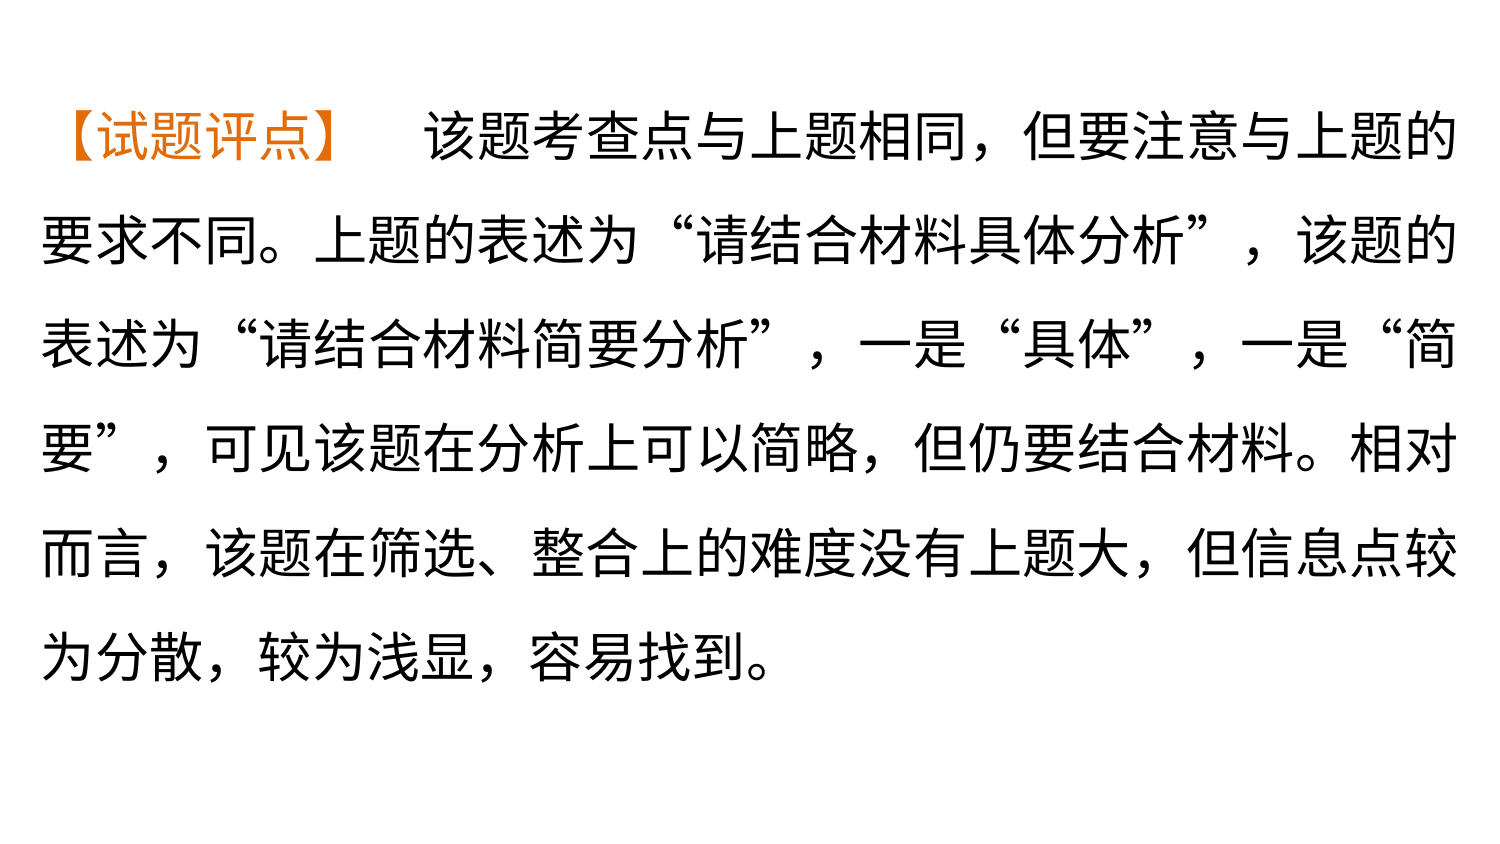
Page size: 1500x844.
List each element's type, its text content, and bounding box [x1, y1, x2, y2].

text_box 【试题评点】 该题考查点与上题相同，但要注意与上题的要求不同。上题的表述为“请结合材料具体分析”，该题的表述为“请结合材料简要分析”，一是“具体”，一是“简要”，可见该题在分析上可以简略，但仍要结合材料。相对而言，该题在筛选、整合上的难度没有上题大，但信息点较为分散，较为浅显，容易找到。 [26, 55, 1474, 696]
